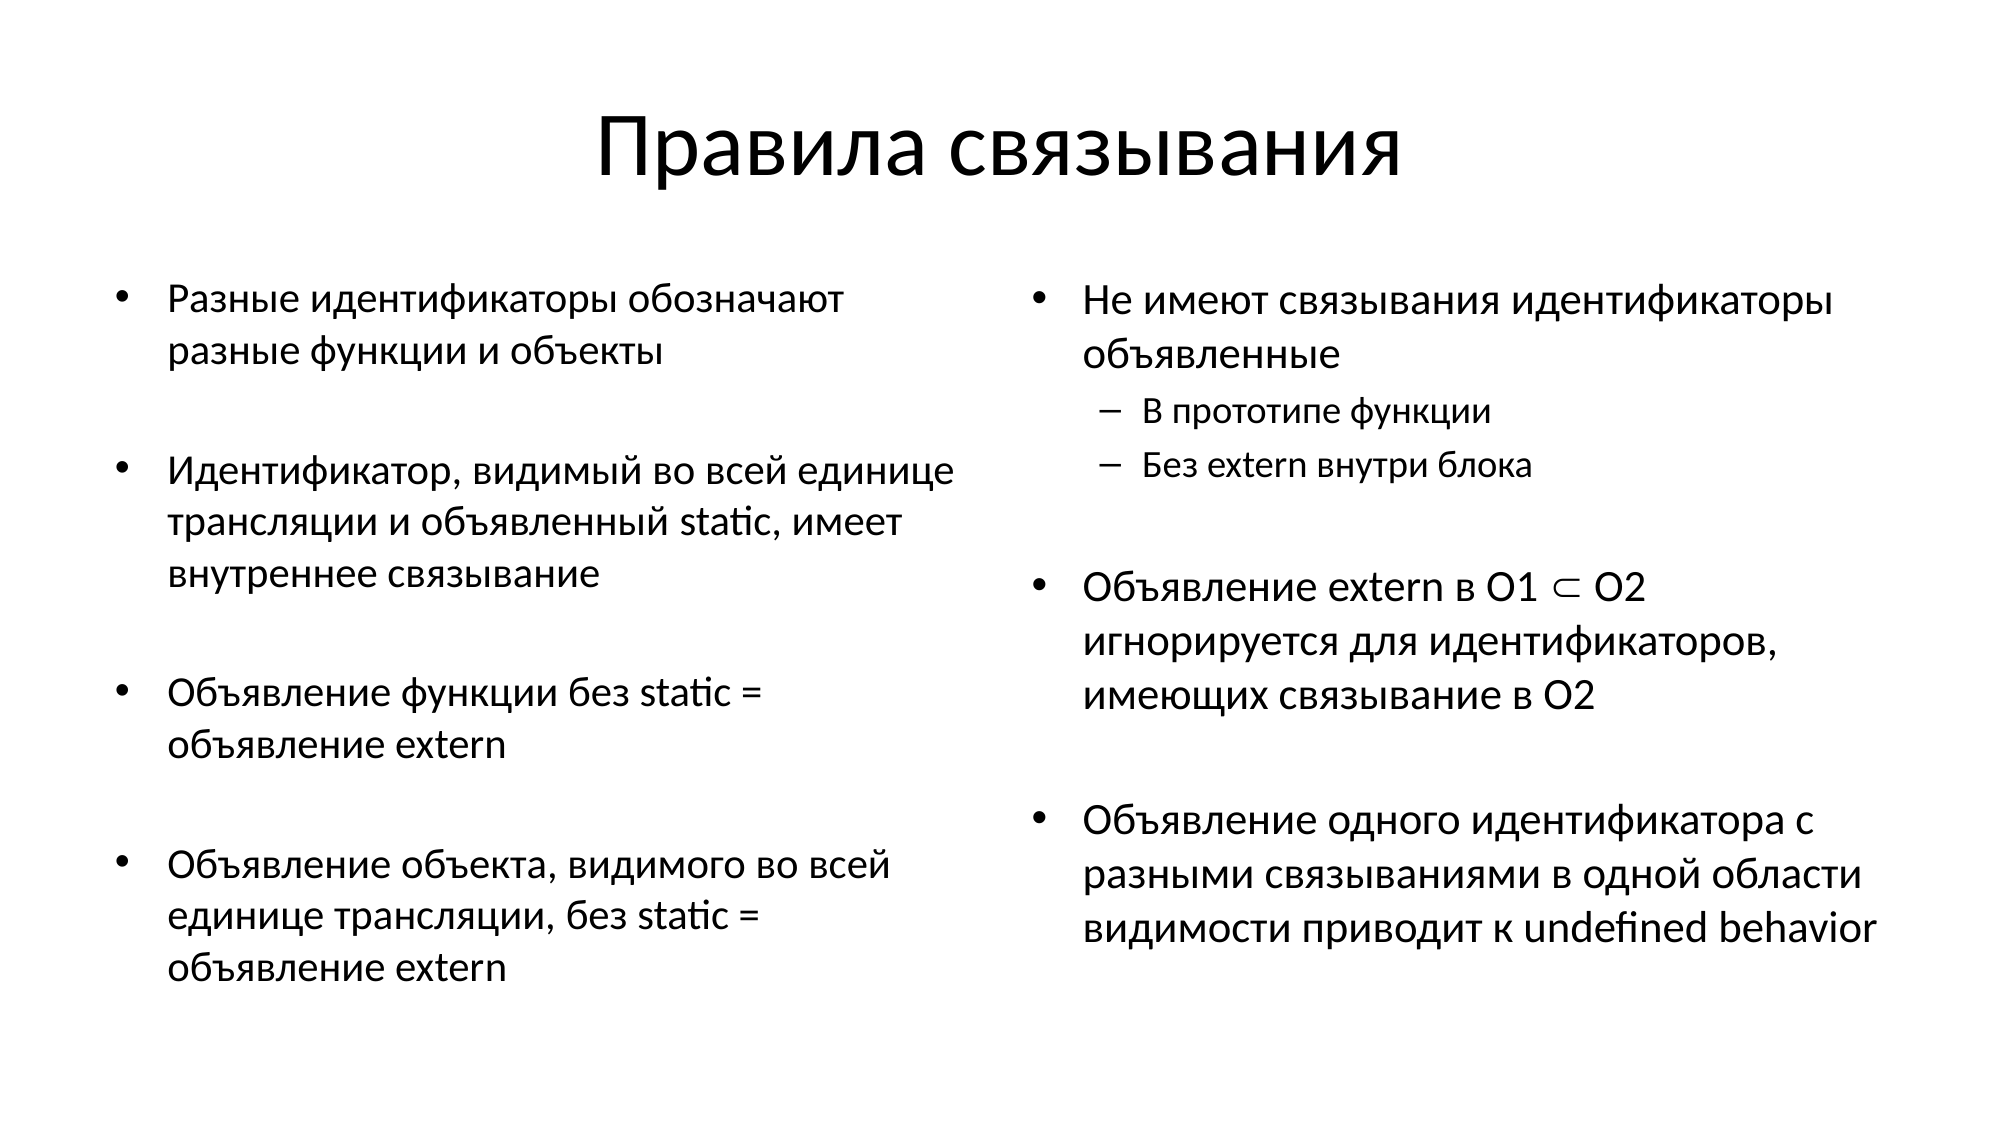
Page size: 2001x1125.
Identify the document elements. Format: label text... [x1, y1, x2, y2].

title Правила связывания [99, 45, 1900, 233]
list Разные идентификаторы обозначают разные функции и объекты Идентификатор, видимый во всей единице трансляции и объявленный static, имеет внутреннее связывание Объявление функции без static = объявление extern Объявление объекта, видимого во всей единице трансляции, без static = объявление extern [99, 262, 984, 1005]
list Не имеют связывания идентификаторы объявленные В прототипе функции Без extern внутри блока Объявление extern в О1  О2 игнорируется для идентификаторов, имеющих связывание в О2 Объявление одного идентификатора с разными связываниями в одной области видимости приводит к undefined behavior [1016, 262, 1900, 1005]
